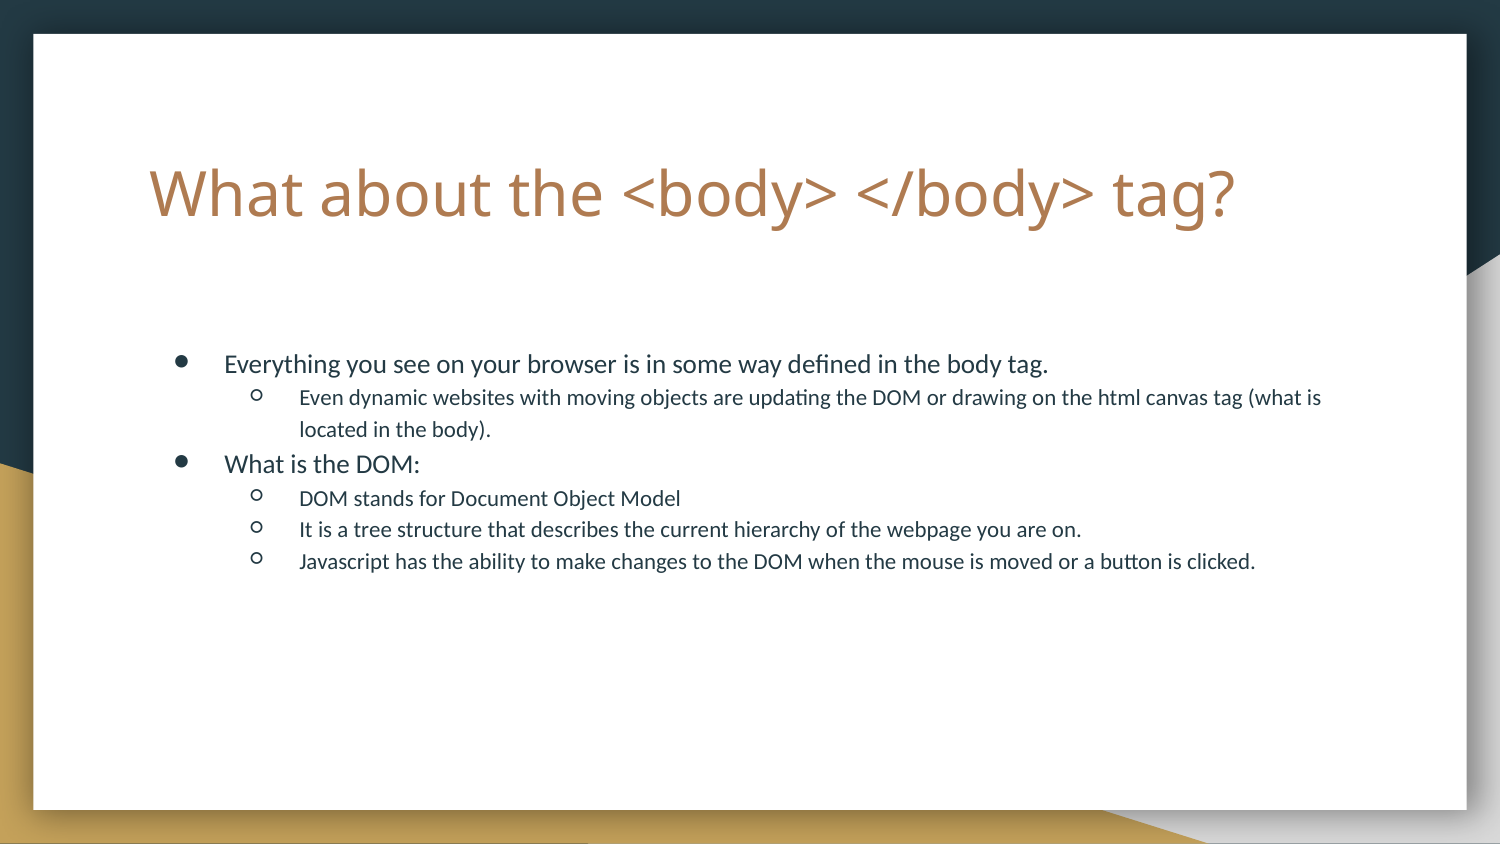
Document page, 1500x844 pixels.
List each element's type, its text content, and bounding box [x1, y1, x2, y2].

title What about the <body> </body> tag? [134, 138, 1366, 296]
list Everything you see on your browser is in some way defined in the body tag. Even dynamic websites with moving objects are updating the DOM or drawing on the html canvas tag (what is located in the body). What is the DOM: DOM stands for Document Object Model It is a tree structure that describes the current hierarchy of the webpage you are on. Javascript has the ability to make changes to the DOM when the mouse is moved or a button is clicked. [134, 326, 1366, 729]
